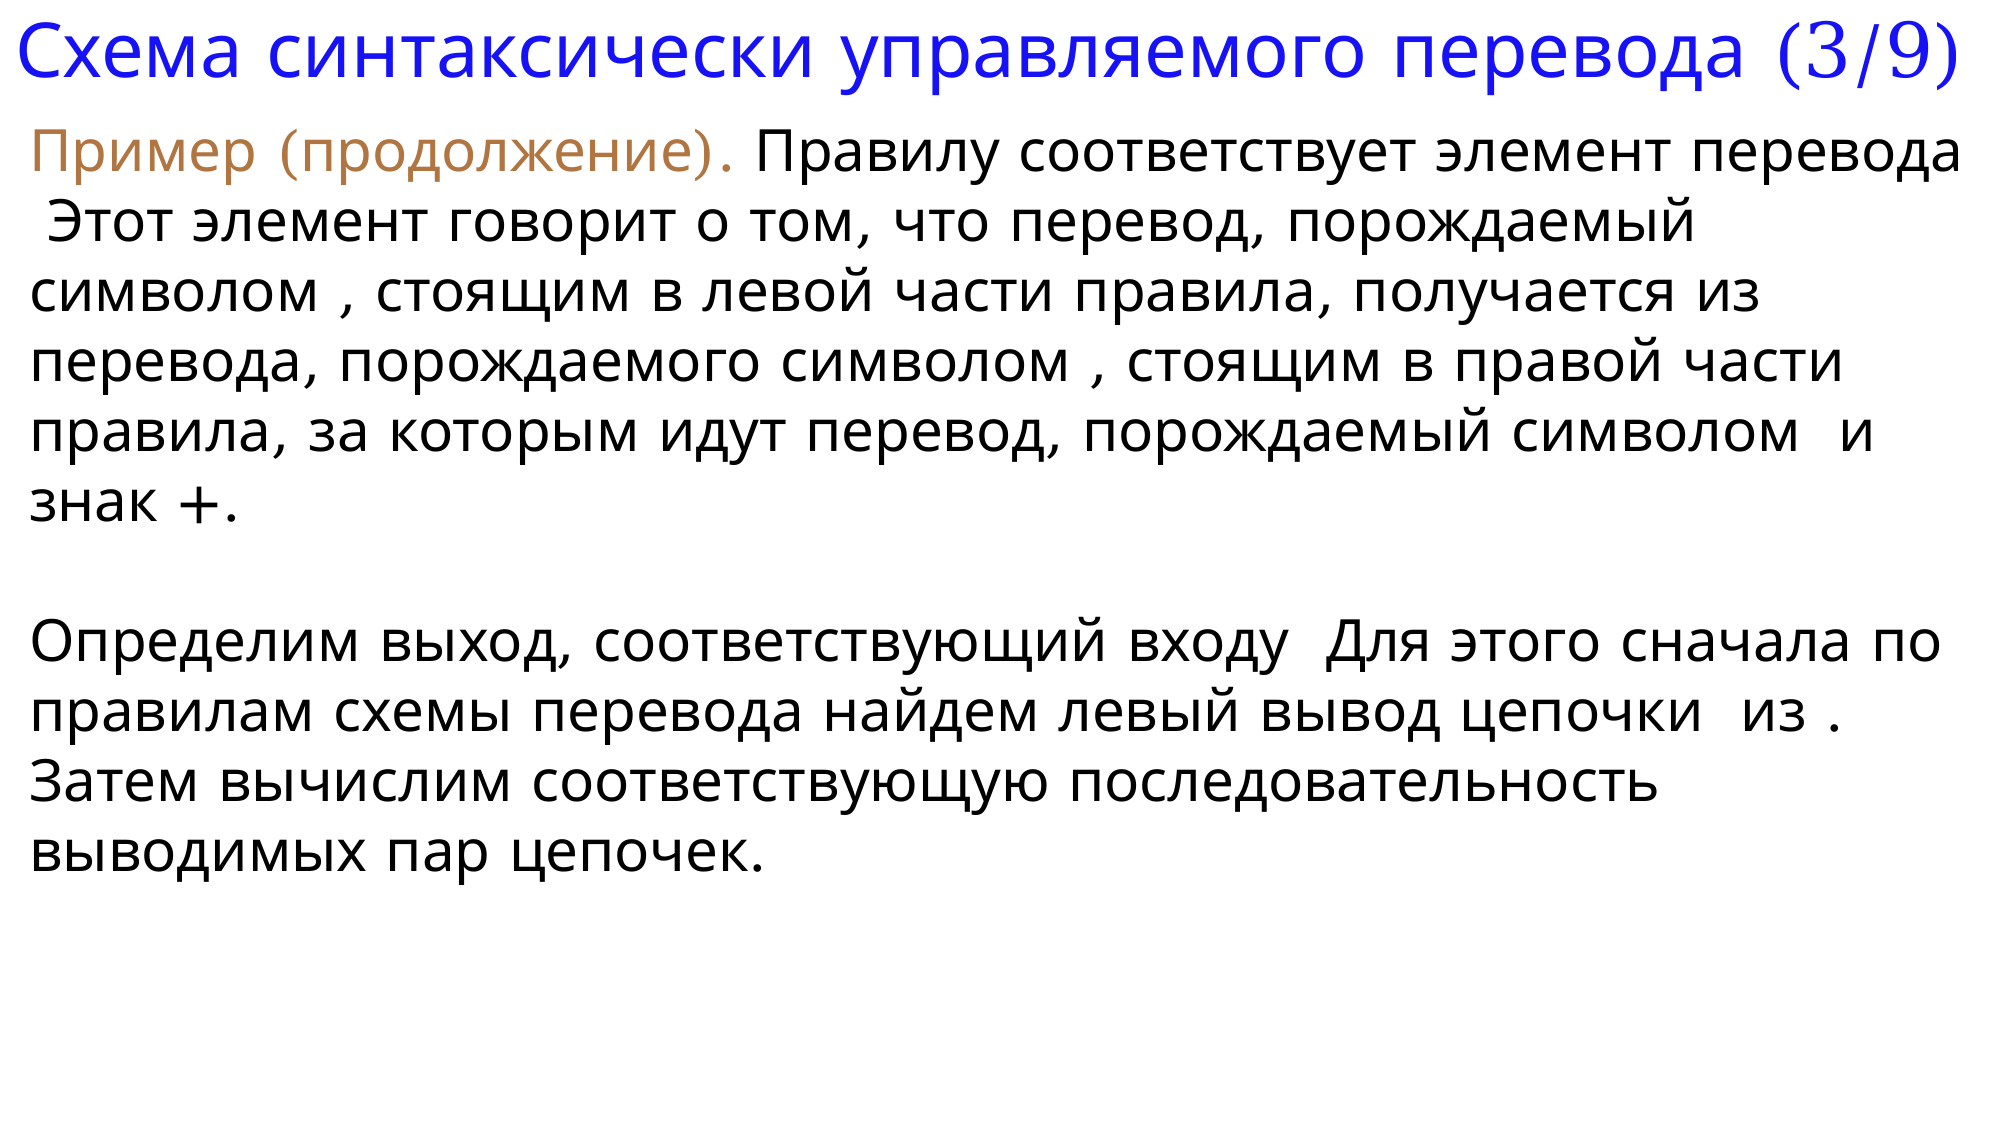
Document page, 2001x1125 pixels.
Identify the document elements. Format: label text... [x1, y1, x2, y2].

title Схема синтаксически управляемого перевода (3/9) [0, 0, 2000, 106]
